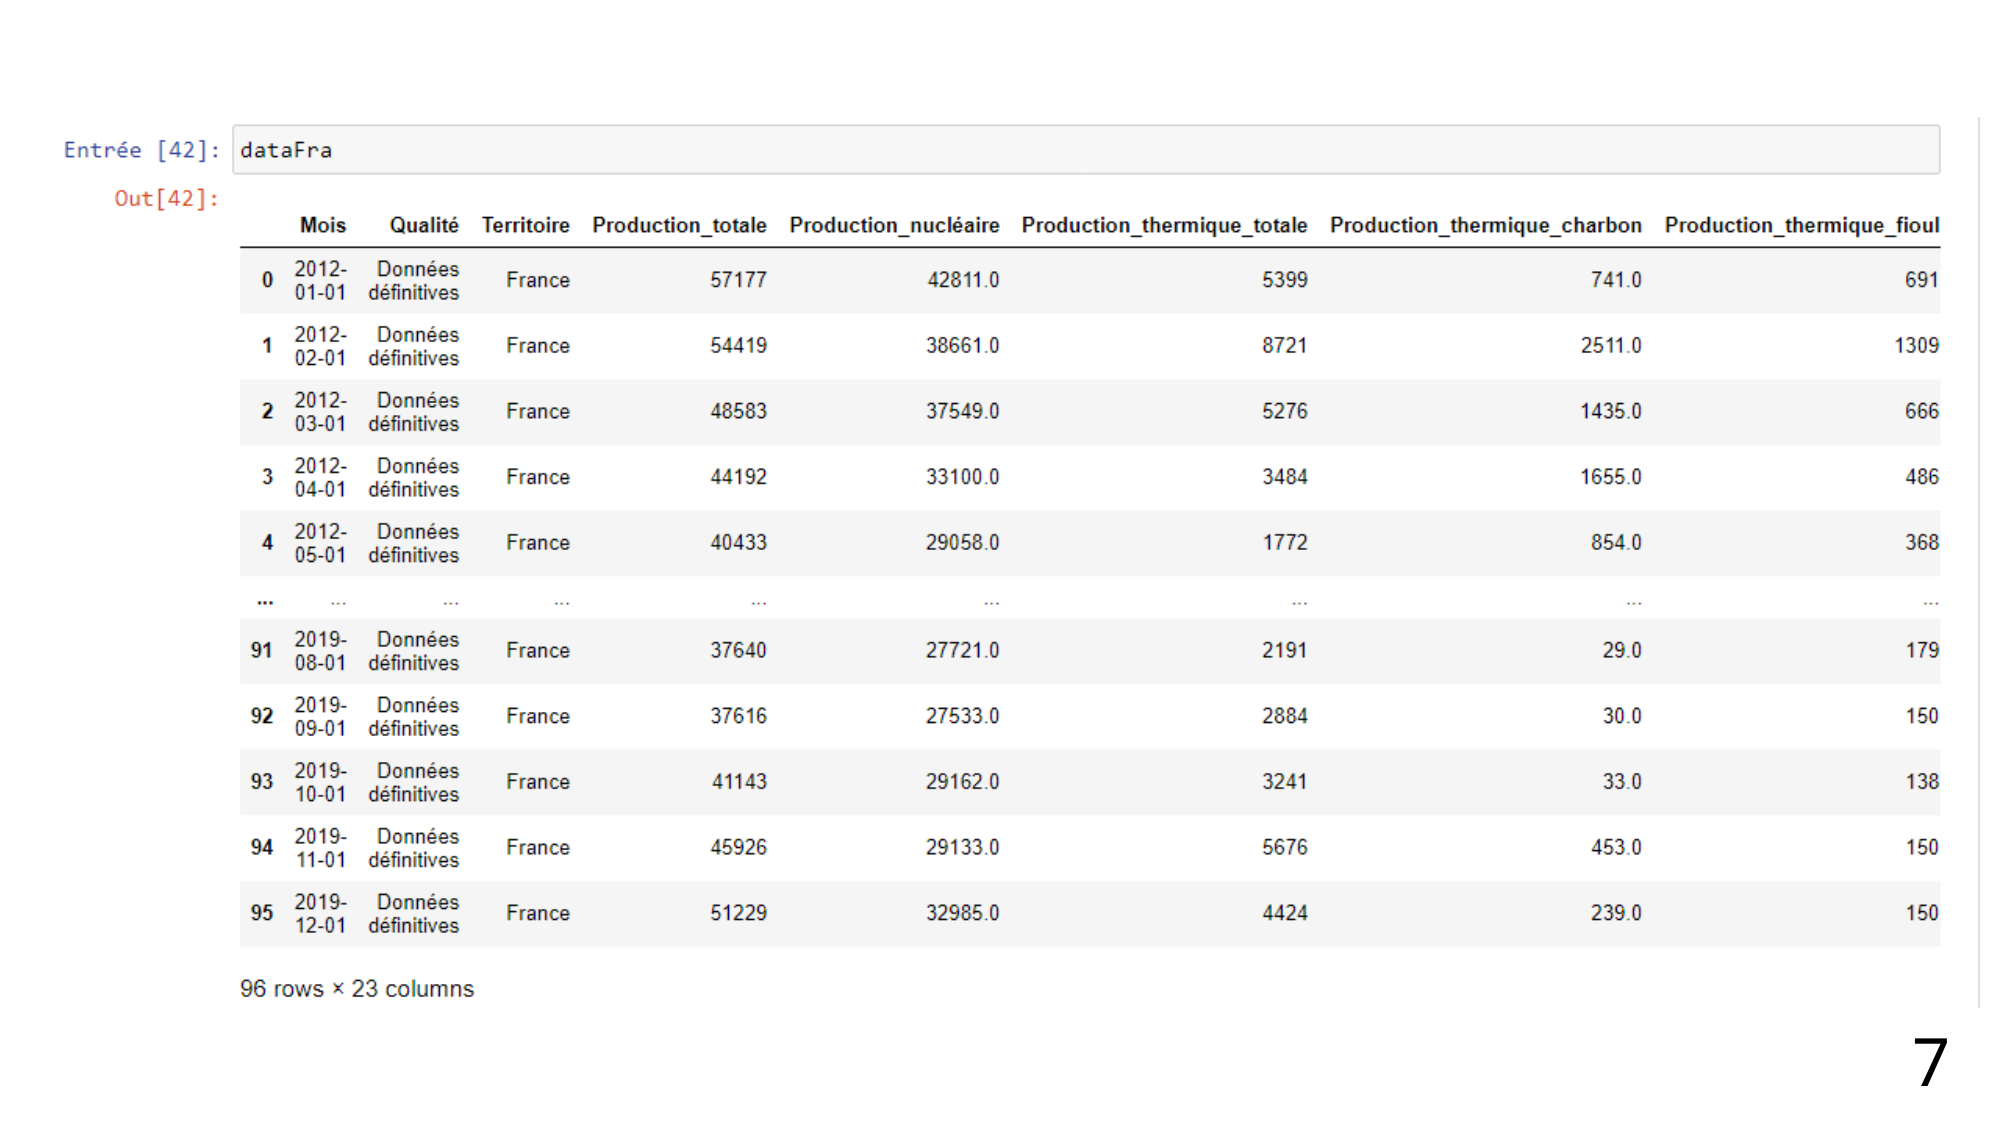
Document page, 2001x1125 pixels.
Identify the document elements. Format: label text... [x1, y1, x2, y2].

picture [20, 117, 1980, 1008]
text_box 7 [1832, 1023, 1966, 1107]
